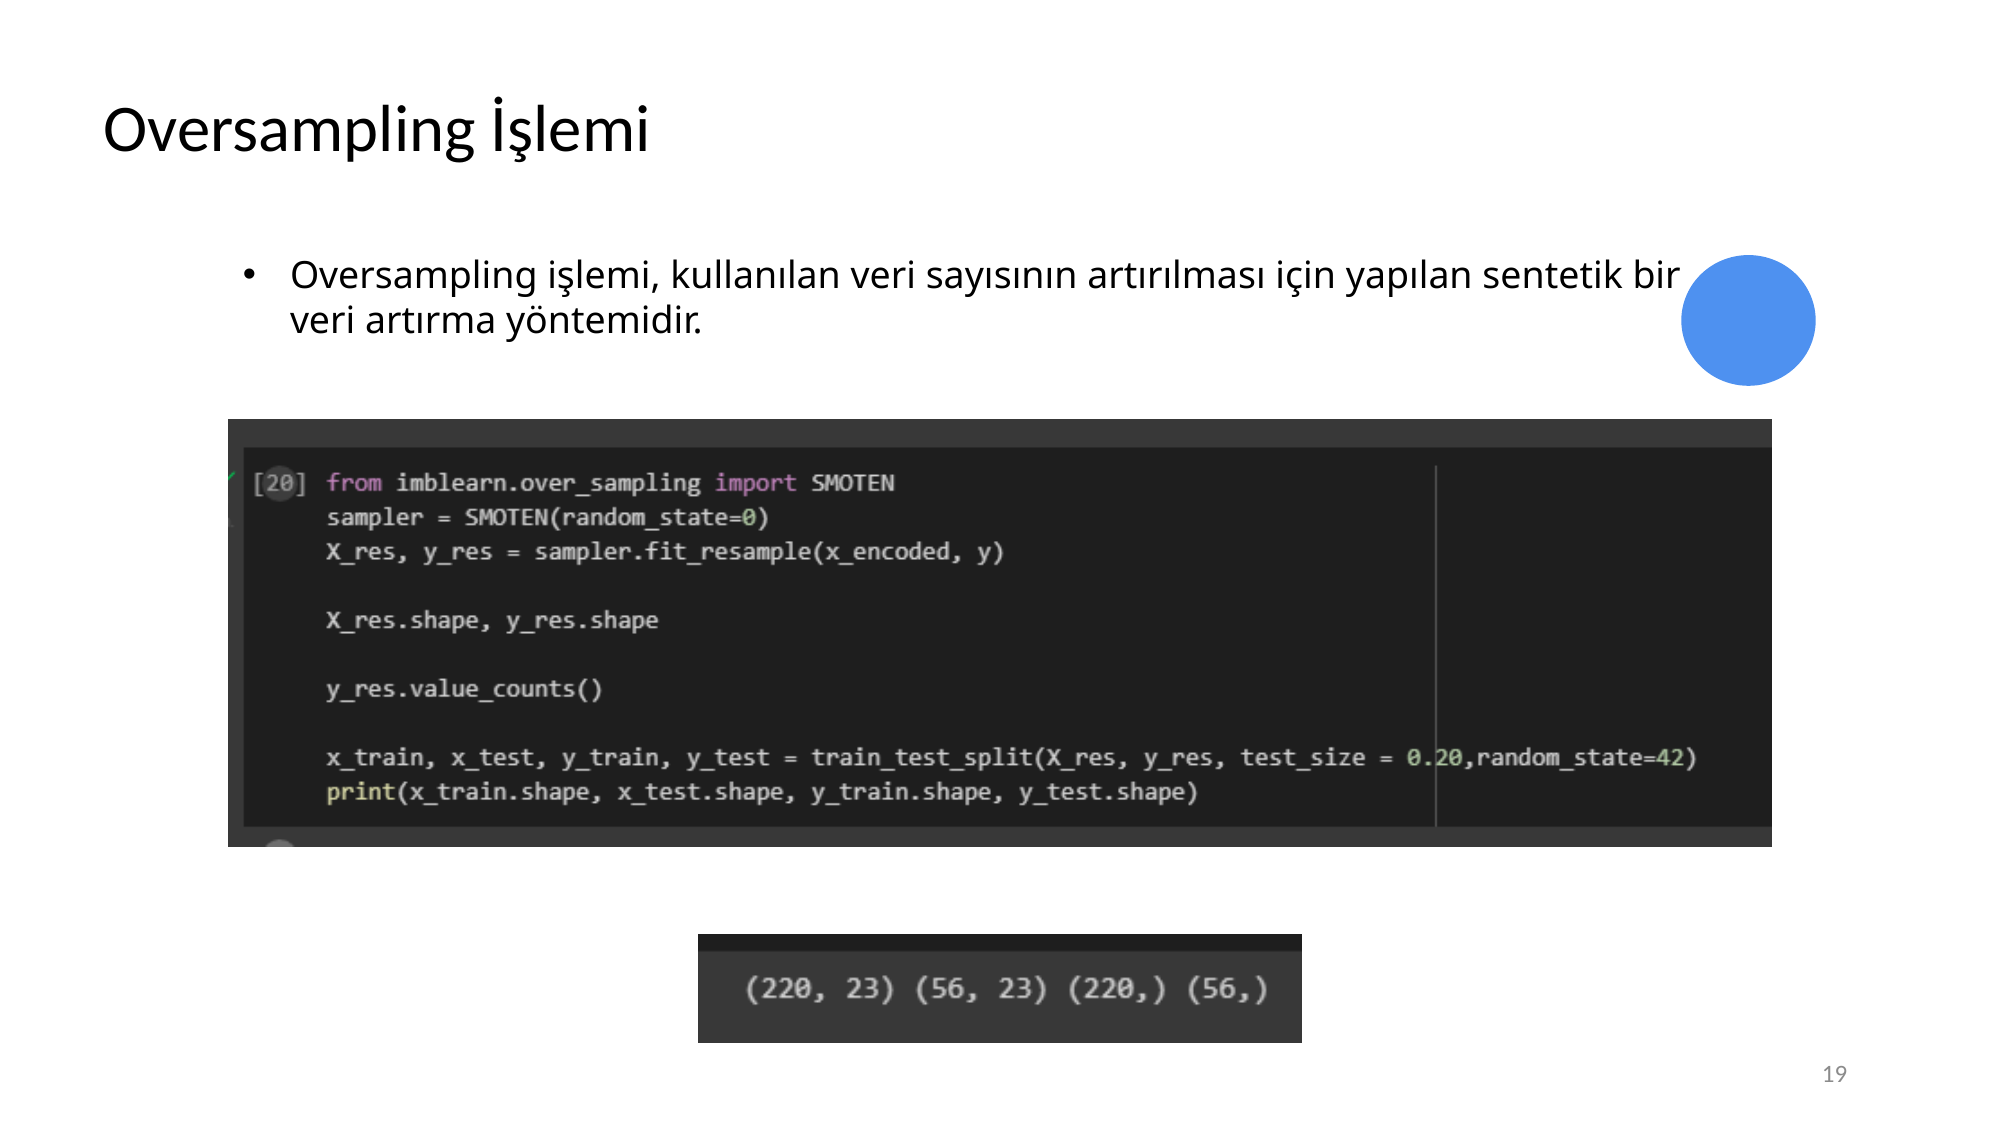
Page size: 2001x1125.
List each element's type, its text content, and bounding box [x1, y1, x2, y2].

title Oversampling İşlemi [88, 59, 1826, 199]
slide_number 19 [1412, 1042, 1863, 1103]
text_box Oversampling işlemi, kullanılan veri sayısının artırılması için yapılan sentetik bir veri artırma yöntemidir. [228, 243, 1772, 349]
picture [698, 934, 1302, 1043]
picture [228, 419, 1772, 847]
